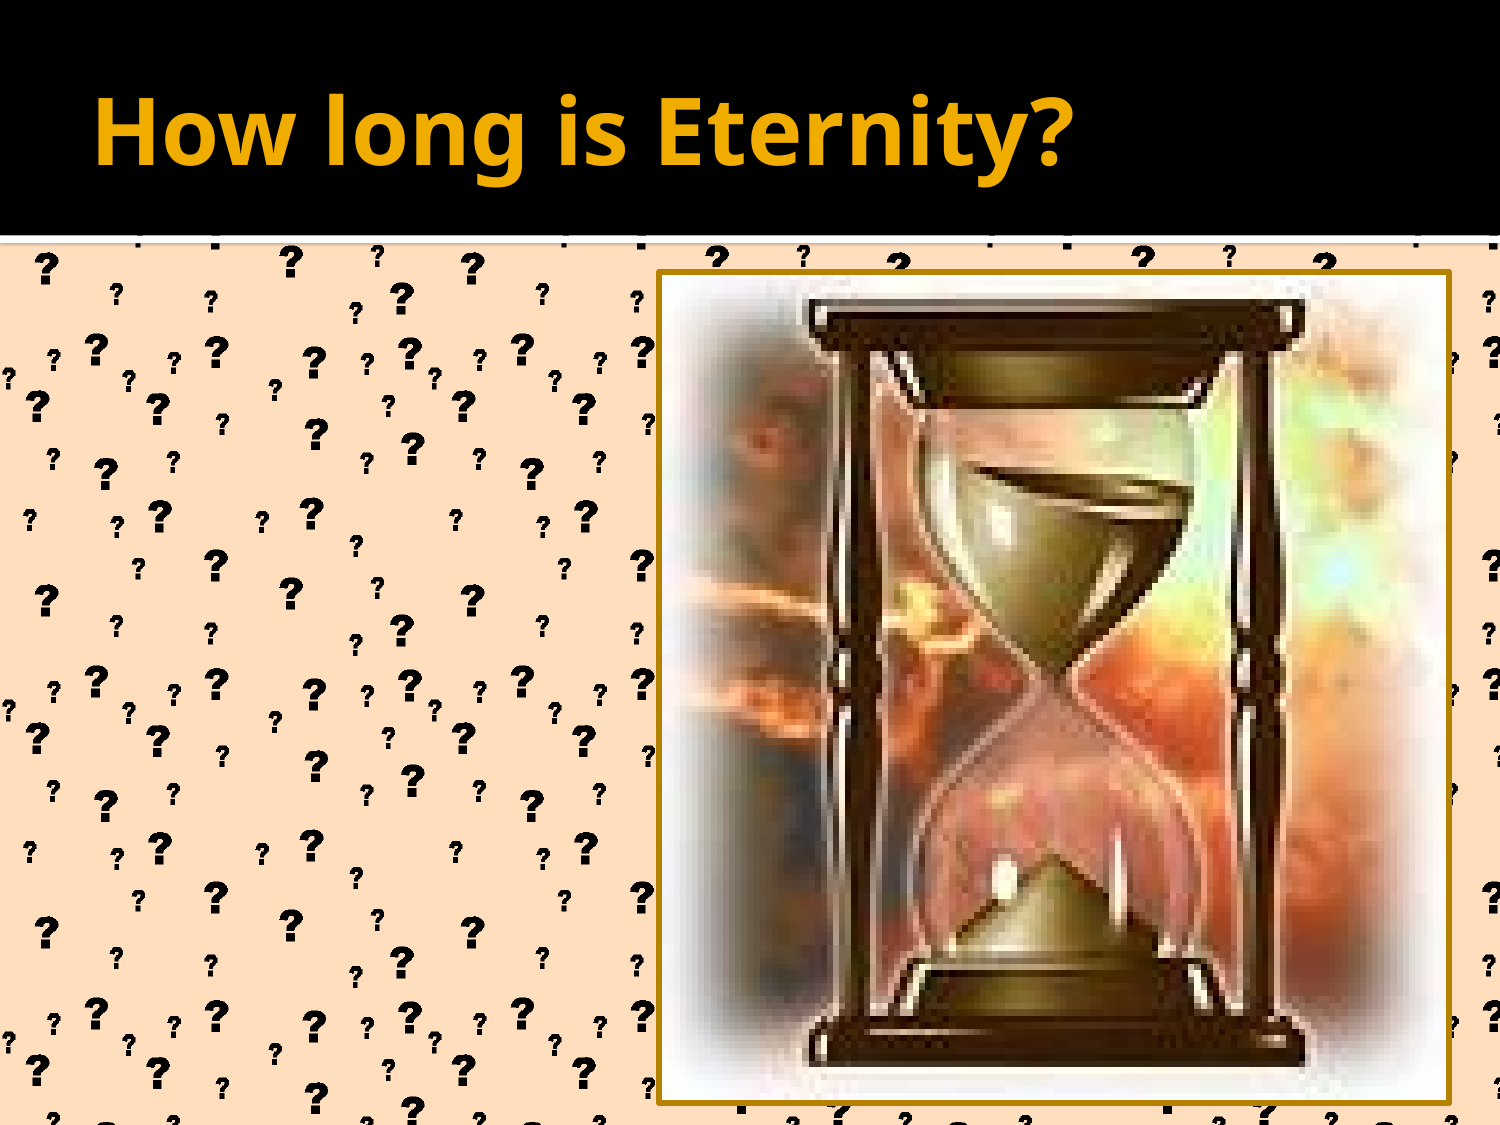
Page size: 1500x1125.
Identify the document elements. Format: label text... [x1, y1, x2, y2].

picture [662, 274, 1446, 1100]
title How long is Eternity? [75, 25, 1425, 231]
